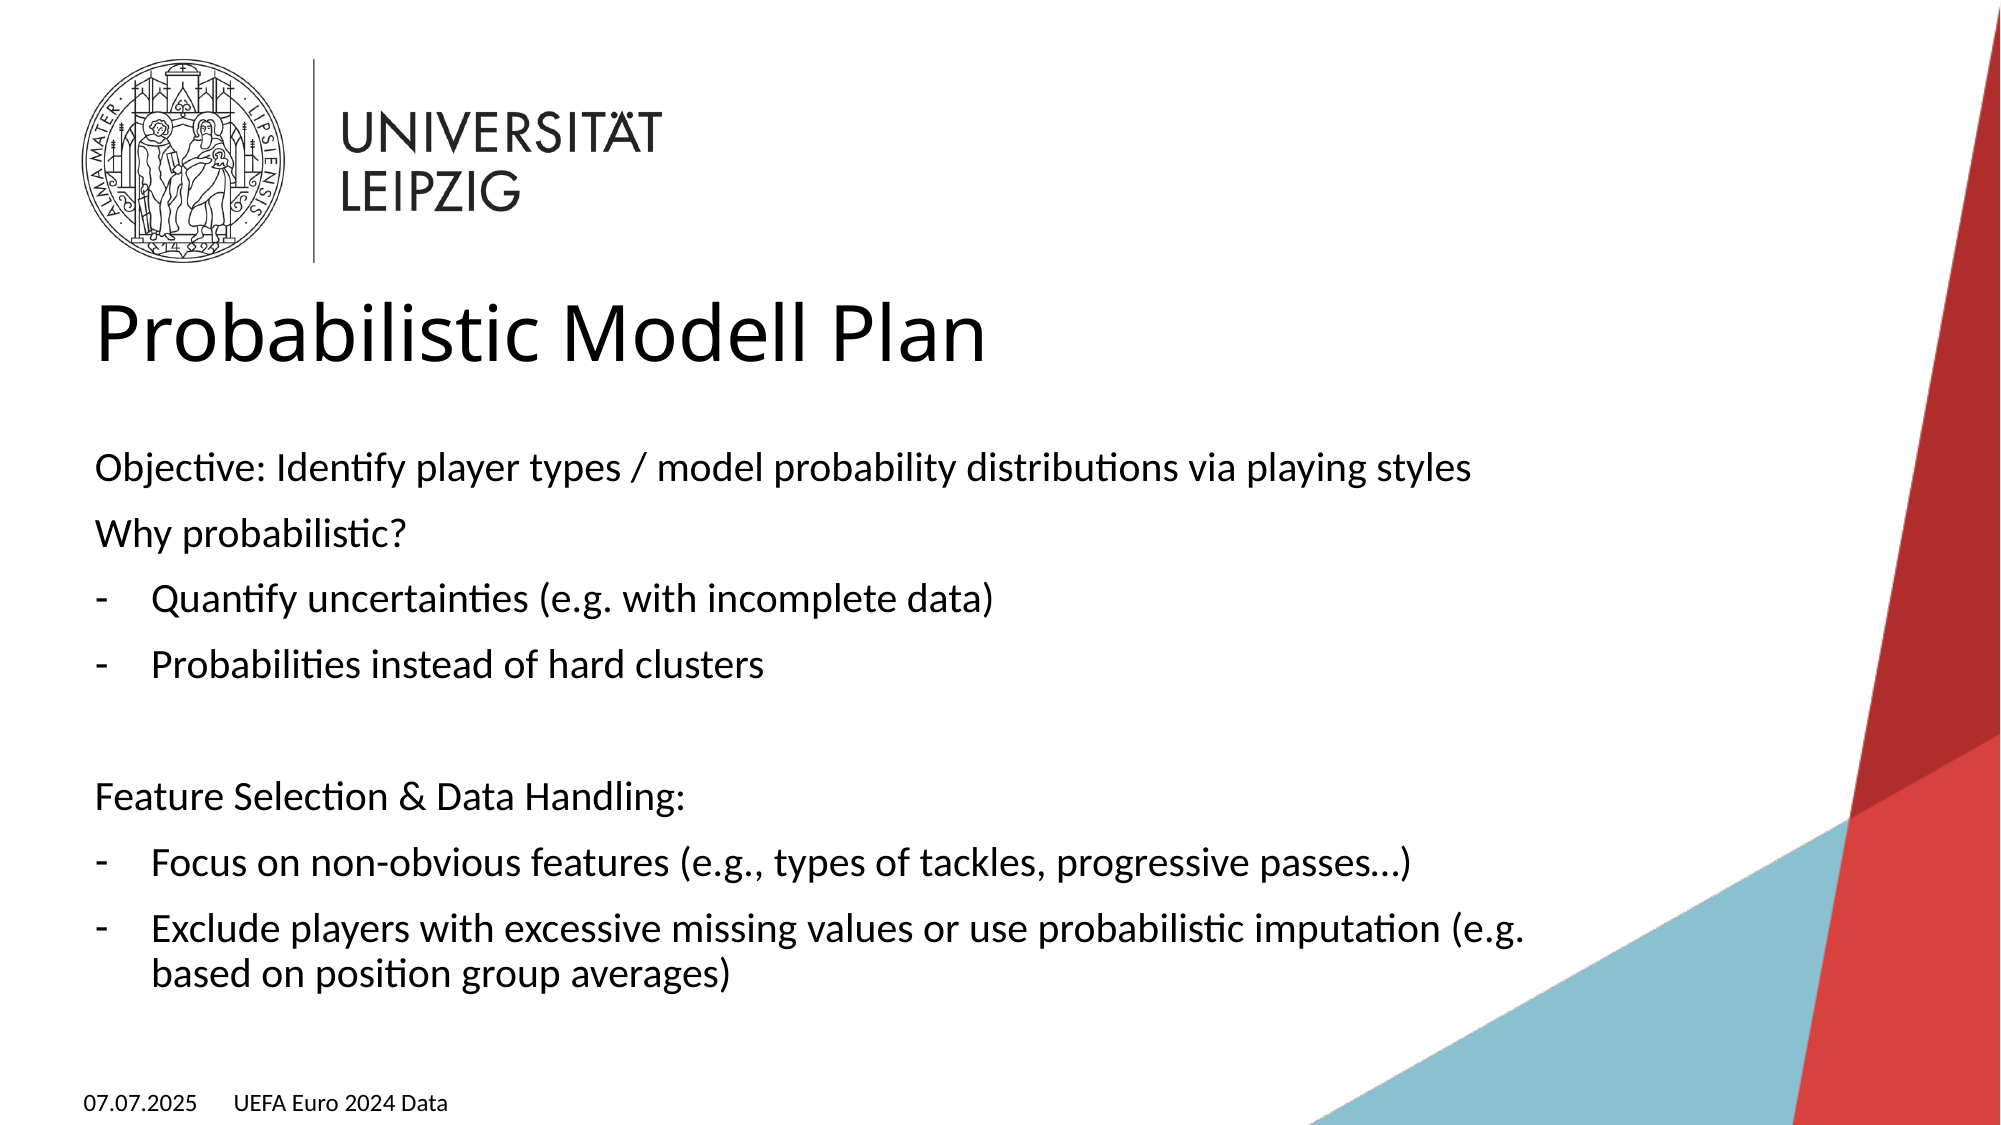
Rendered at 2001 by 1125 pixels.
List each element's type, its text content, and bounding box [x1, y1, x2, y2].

picture [1235, 0, 2001, 1125]
list Objective: Identify player types / model probability distributions via playing styles Why probabilistic? Quantify uncertainties (e.g. with incomplete data) Probabilities instead of hard clusters Feature Selection & Data Handling: Focus on non-obvious features (e.g., types of tackles, progressive passes…) Exclude players with excessive missing values or use probabilistic imputation (e.g. based on position group averages) [79, 437, 1595, 1079]
title Probabilistic Modell Plan [79, 286, 1827, 410]
picture [0, 1, 750, 317]
text_box 07.07.2025 UEFA Euro 2024 Data [68, 1079, 1931, 1125]
